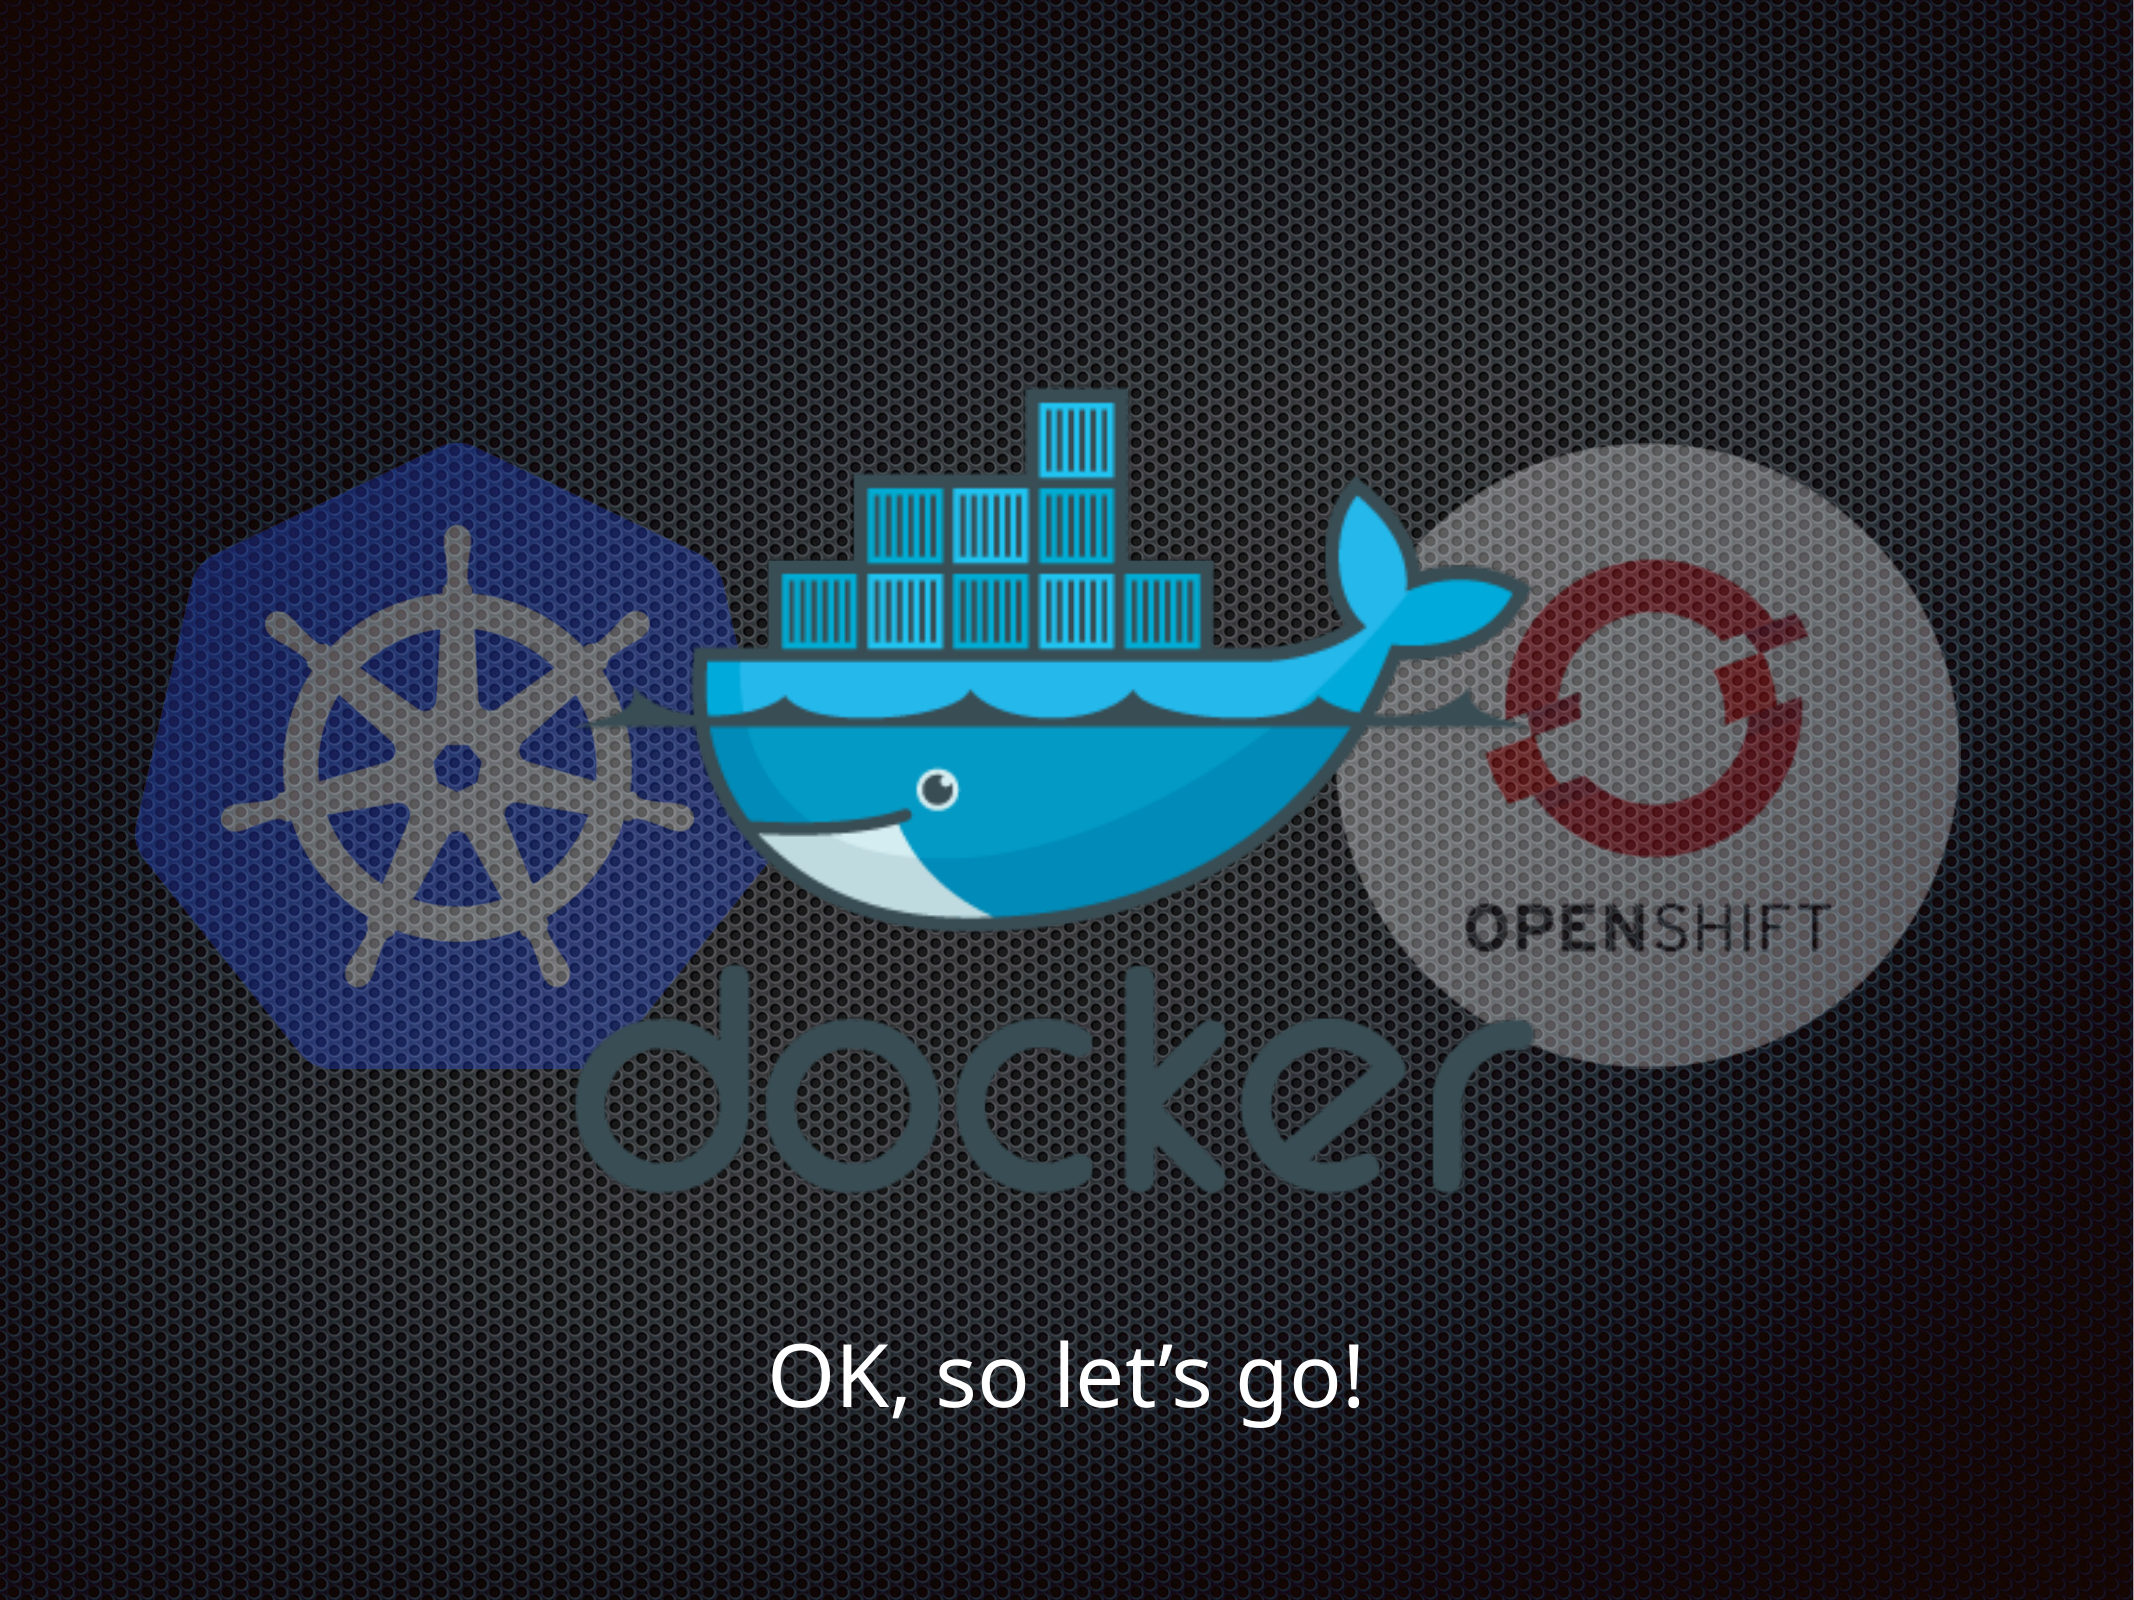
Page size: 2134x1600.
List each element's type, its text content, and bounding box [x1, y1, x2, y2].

picture [0, 0, 2134, 1600]
text_box OK, so let’s go! [758, 1312, 1375, 1434]
